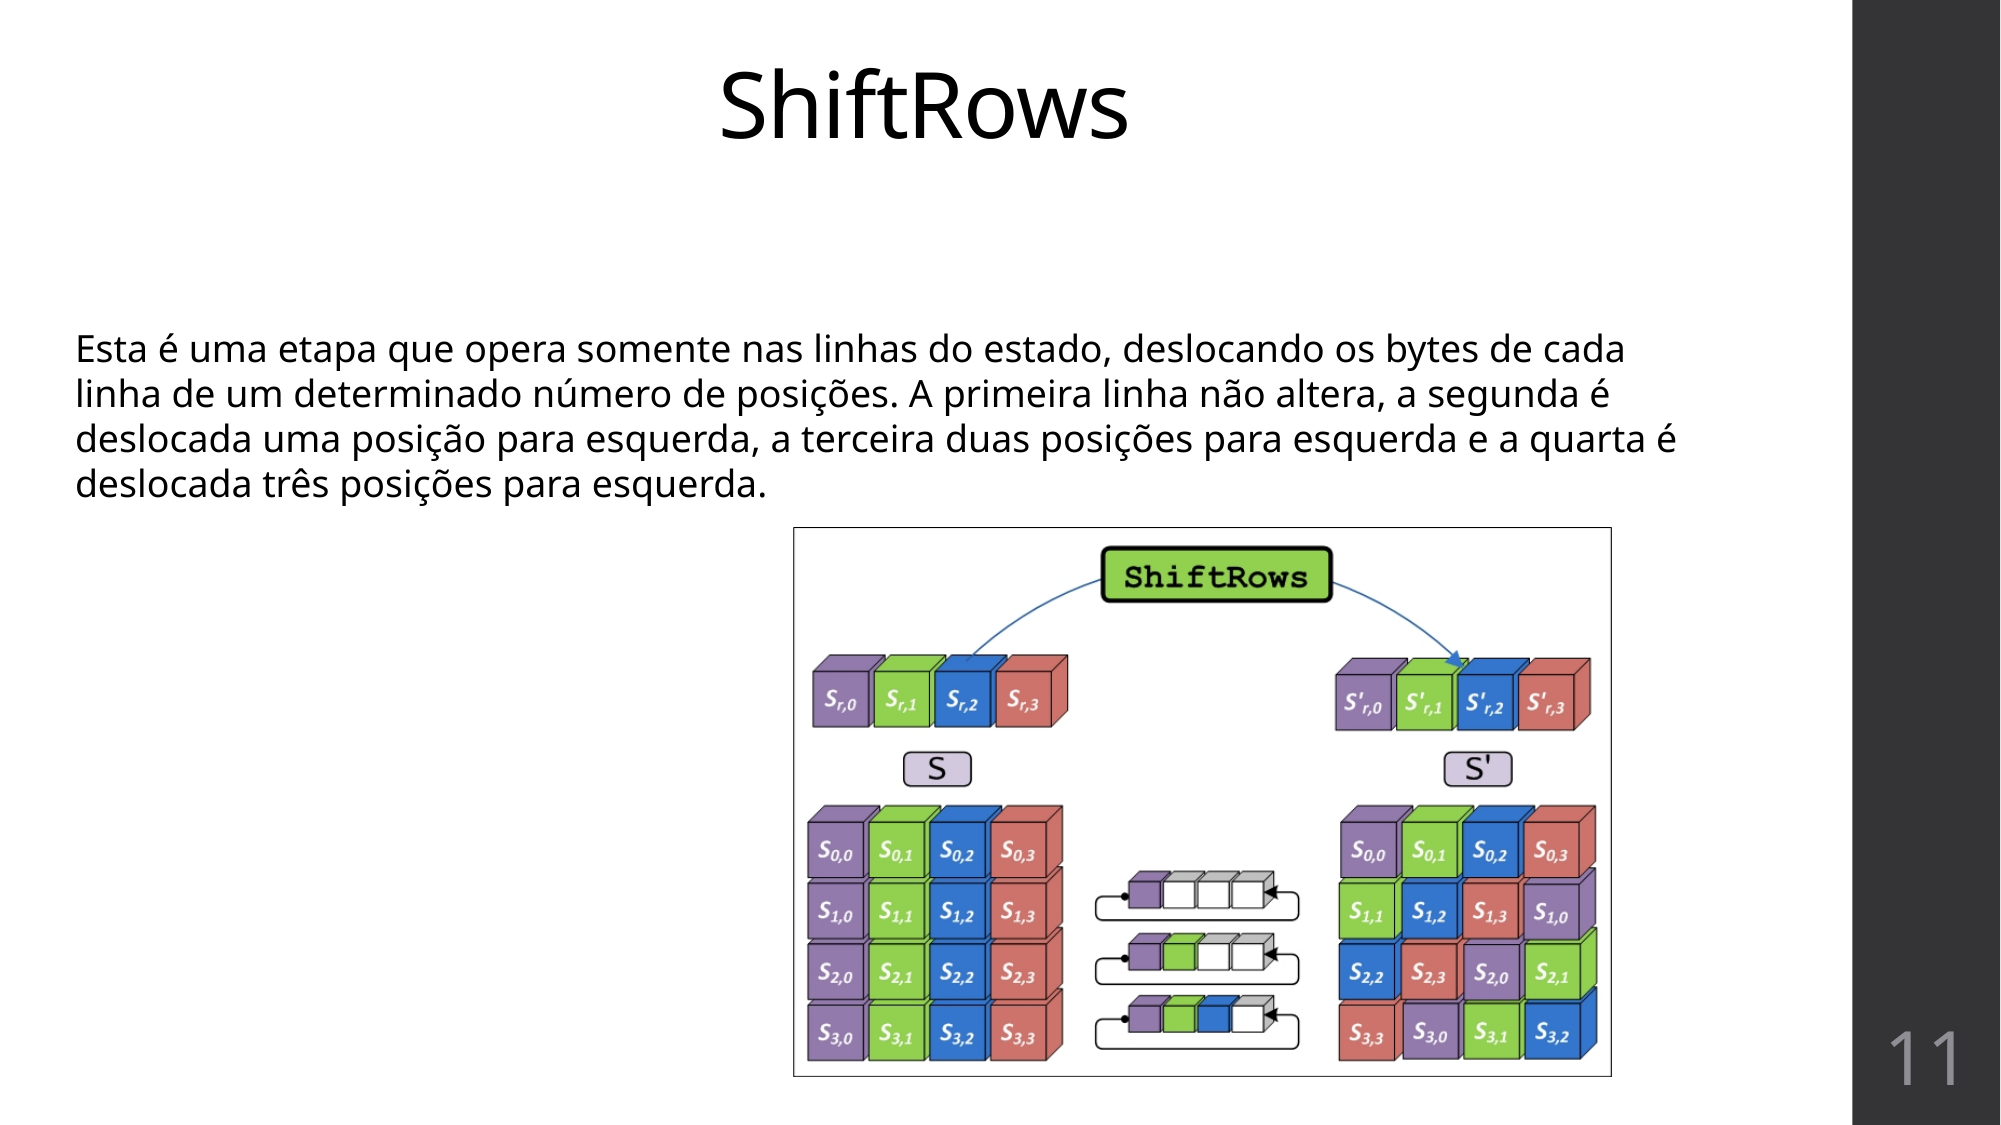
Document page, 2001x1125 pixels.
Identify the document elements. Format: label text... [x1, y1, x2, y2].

slide_number 11 [1852, 1012, 2000, 1110]
text_box Esta é uma etapa que opera somente nas linhas do estado, deslocando os bytes de cada linha de um determinado número de posições. A primeira linha não altera, a segunda é deslocada uma posição para esquerda, a terceira duas posições para esquerda e a quarta é deslocada três posições para esquerda. [60, 317, 1731, 512]
picture [792, 527, 1613, 1077]
title ShiftRows [0, 58, 1850, 277]
